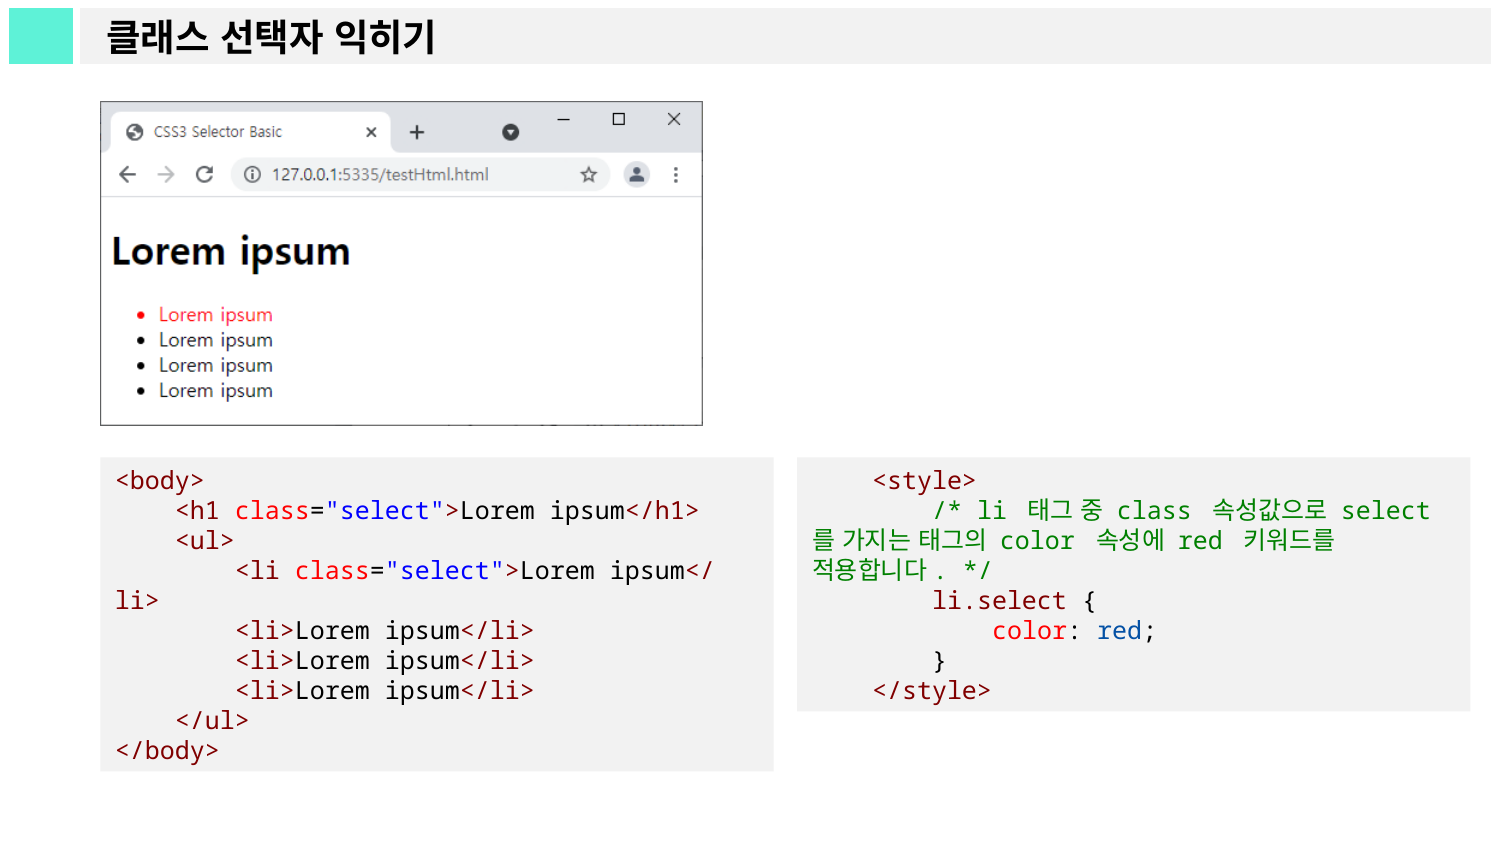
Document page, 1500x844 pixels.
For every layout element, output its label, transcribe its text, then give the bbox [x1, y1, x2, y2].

text_box <style> /* li 태그 중 class 속성값으로 select를 가지는 태그의 color 속성에 red 키워드를 적용합니다. */ li.select { color: red; } </style> [797, 457, 1471, 712]
picture [100, 101, 703, 426]
title 클래스 선택자 익히기 [74, 2, 1497, 71]
text_box <body> <h1 class="select">Lorem ipsum</h1> <ul> <li class="select">Lorem ipsum</li> <li>Lorem ipsum</li> <li>Lorem ipsum</li> <li>Lorem ipsum</li> </ul> </body> [100, 457, 774, 772]
